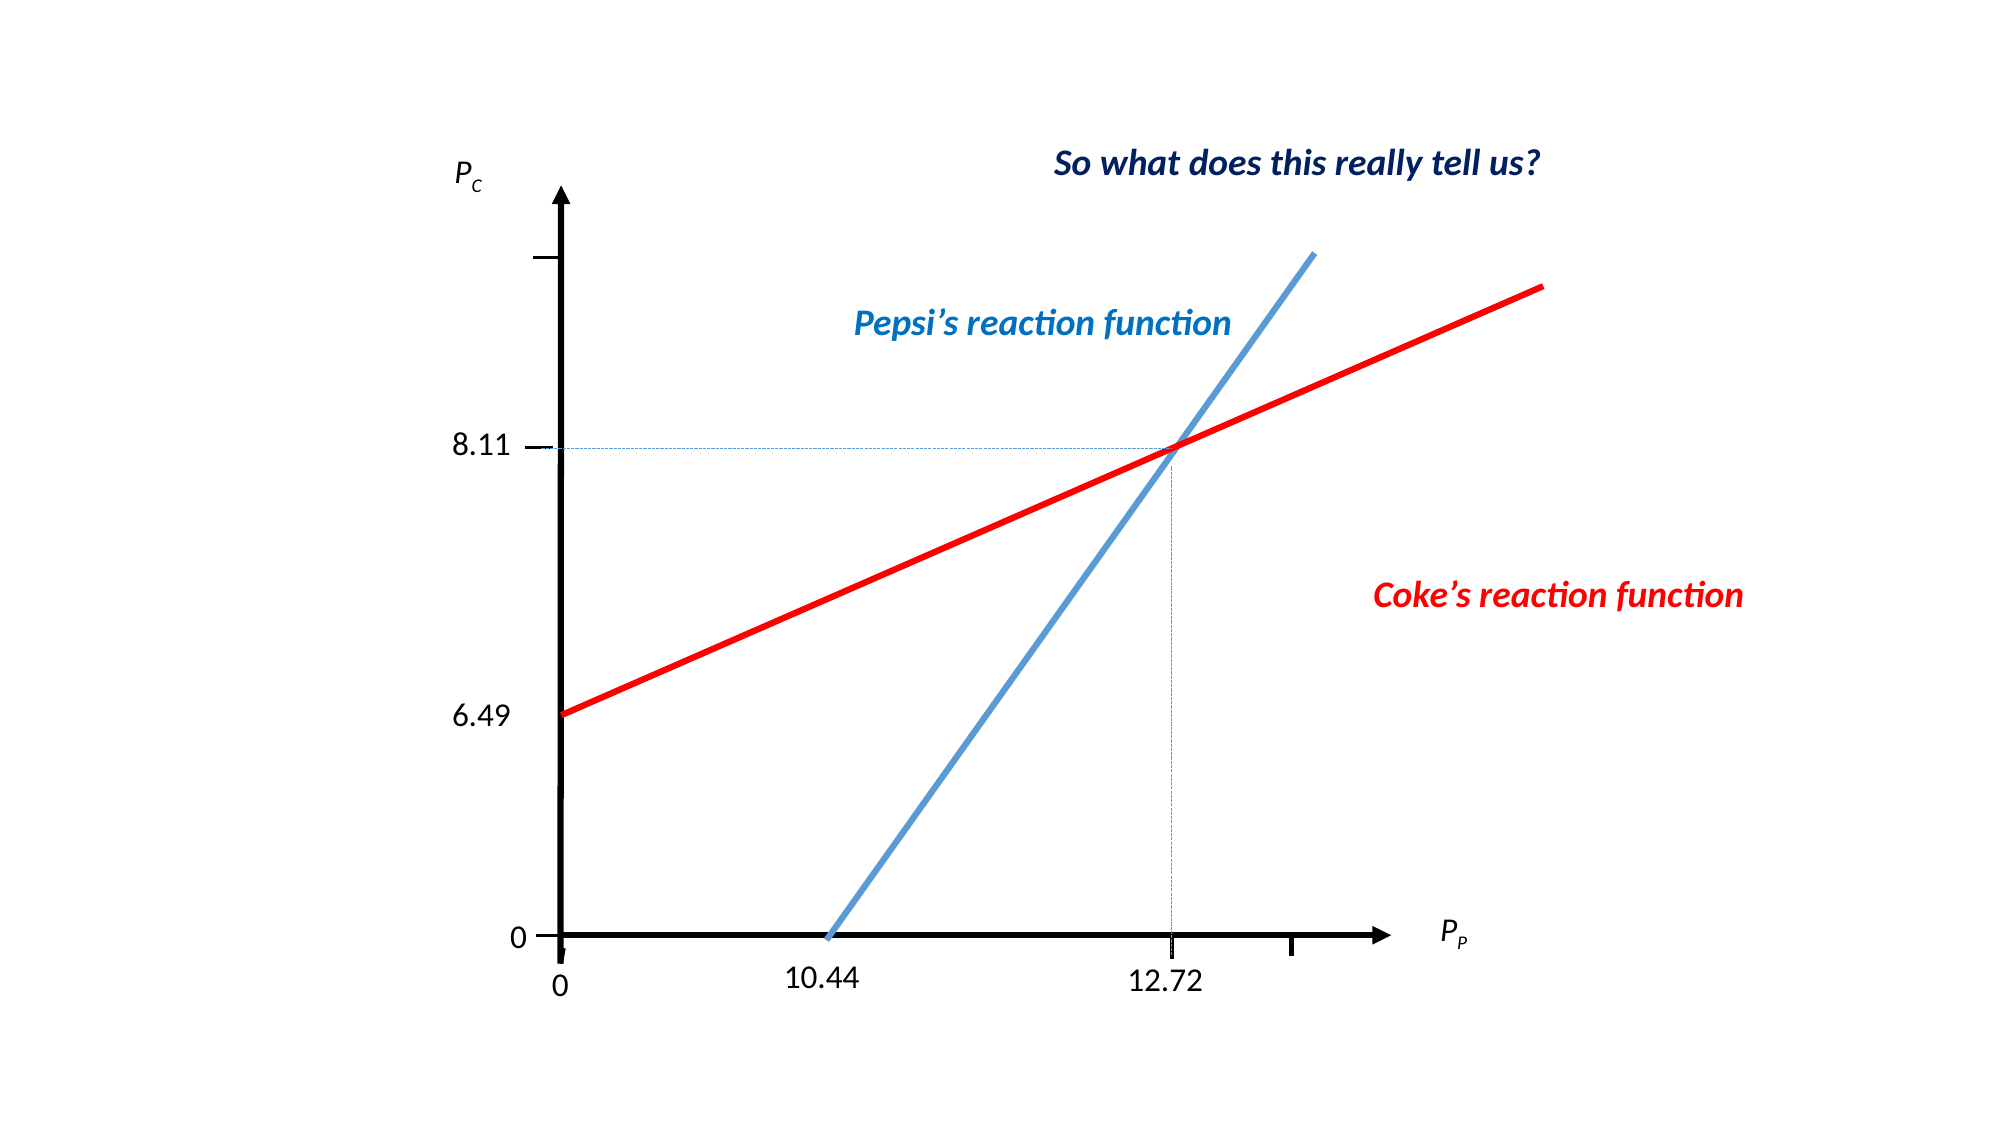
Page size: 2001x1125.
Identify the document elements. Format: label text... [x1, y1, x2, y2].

text_box PP [1414, 900, 1493, 961]
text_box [1172, 716, 1315, 941]
text_box 0 [495, 907, 537, 963]
text_box 12.72 [1112, 951, 1230, 1006]
text_box PC [428, 143, 507, 204]
text_box 8.11 [437, 414, 538, 470]
text_box Coke’s reaction function [1544, 562, 1827, 623]
text_box 10.44 [769, 947, 887, 1003]
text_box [561, 286, 1544, 716]
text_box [826, 716, 1171, 941]
text_box 0 [537, 955, 603, 1011]
text_box 6.49 [437, 686, 544, 741]
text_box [826, 253, 1315, 286]
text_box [561, 948, 565, 964]
text_box So what does this really tell us? [775, 131, 1821, 191]
